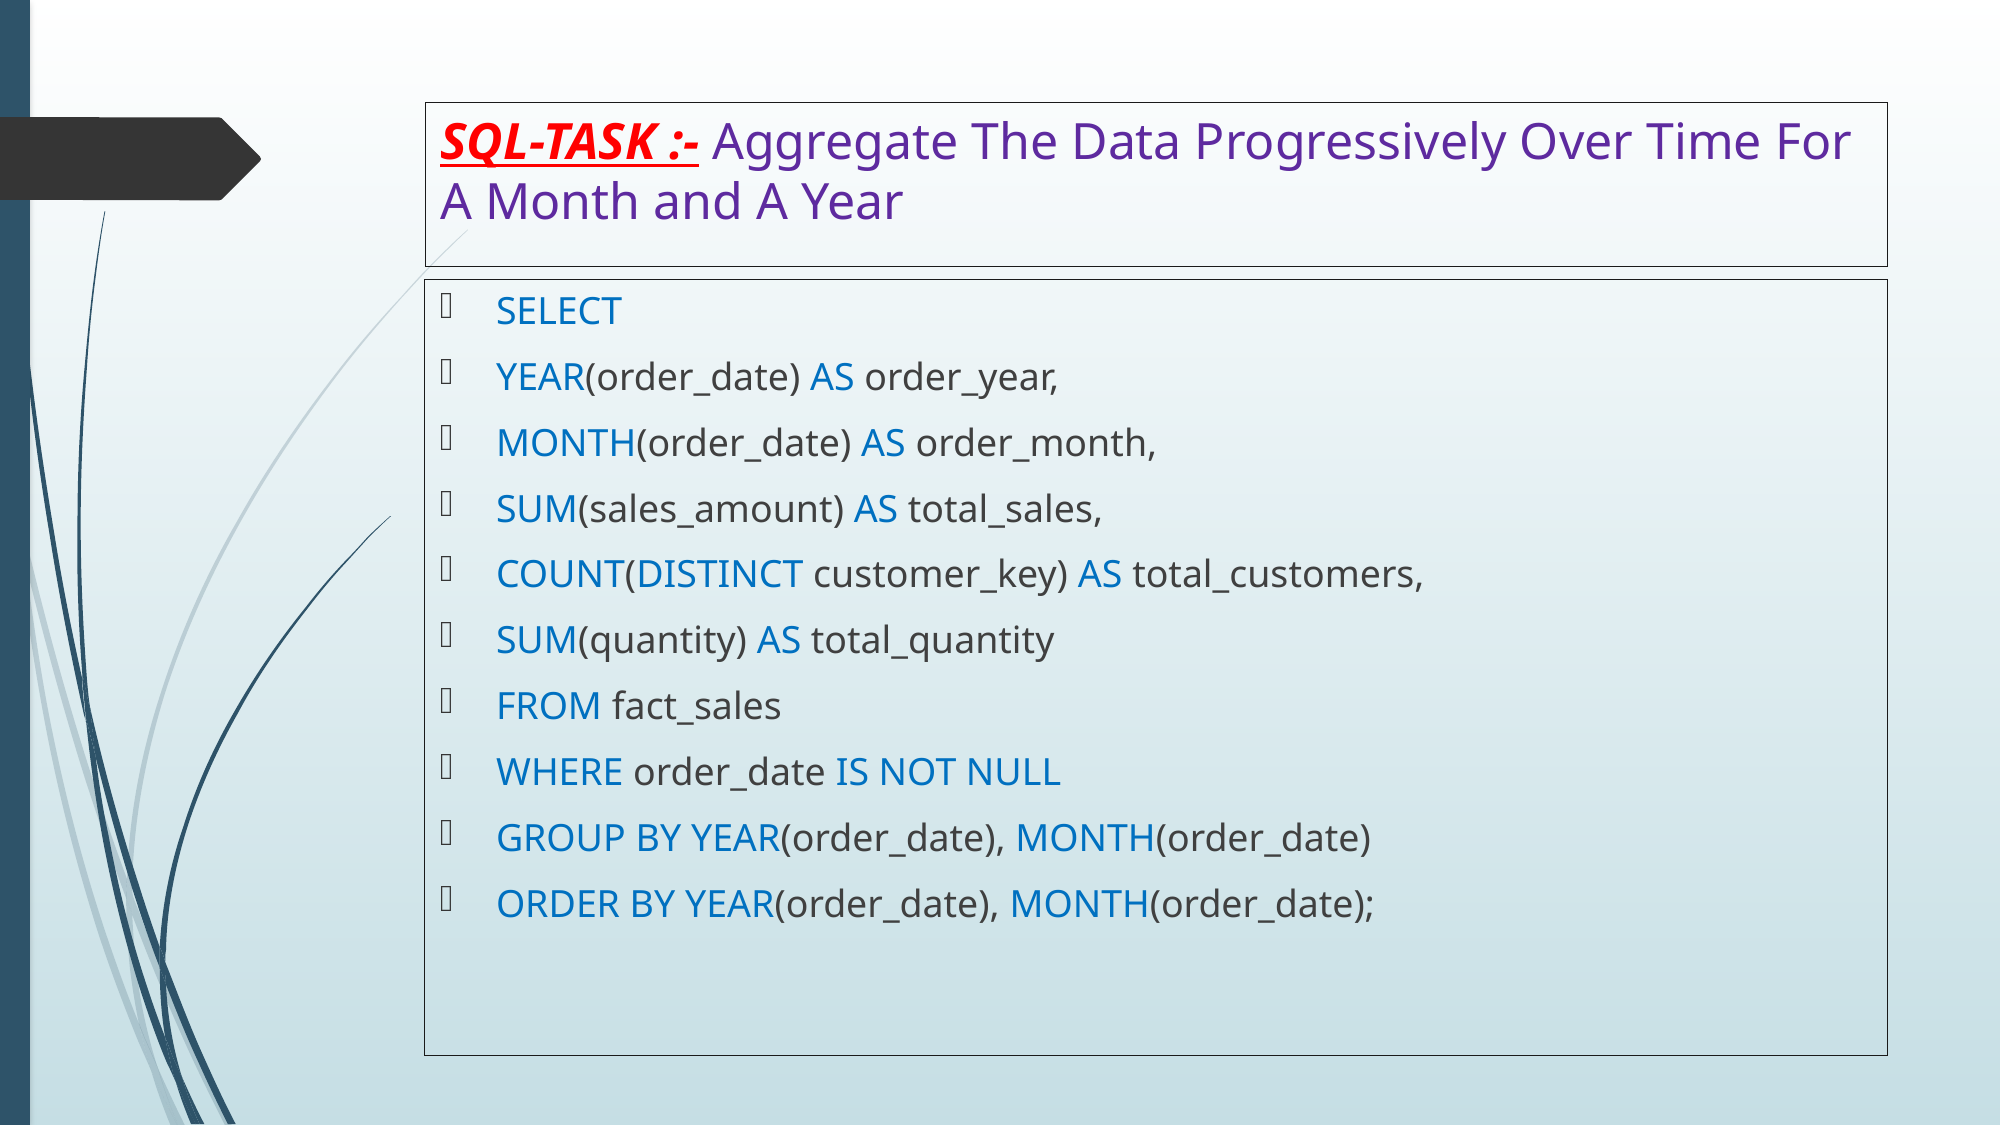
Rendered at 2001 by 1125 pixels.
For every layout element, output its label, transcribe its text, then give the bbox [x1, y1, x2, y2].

title SQL-TASK :- Aggregate The Data Progressively Over Time For A Month and A Year [425, 102, 1888, 267]
list SELECT YEAR(order_date) AS order_year, MONTH(order_date) AS order_month, SUM(sales_amount) AS total_sales, COUNT(DISTINCT customer_key) AS total_customers, SUM(quantity) AS total_quantity FROM fact_sales WHERE order_date IS NOT NULL GROUP BY YEAR(order_date), MONTH(order_date) ORDER BY YEAR(order_date), MONTH(order_date); [424, 279, 1888, 1056]
